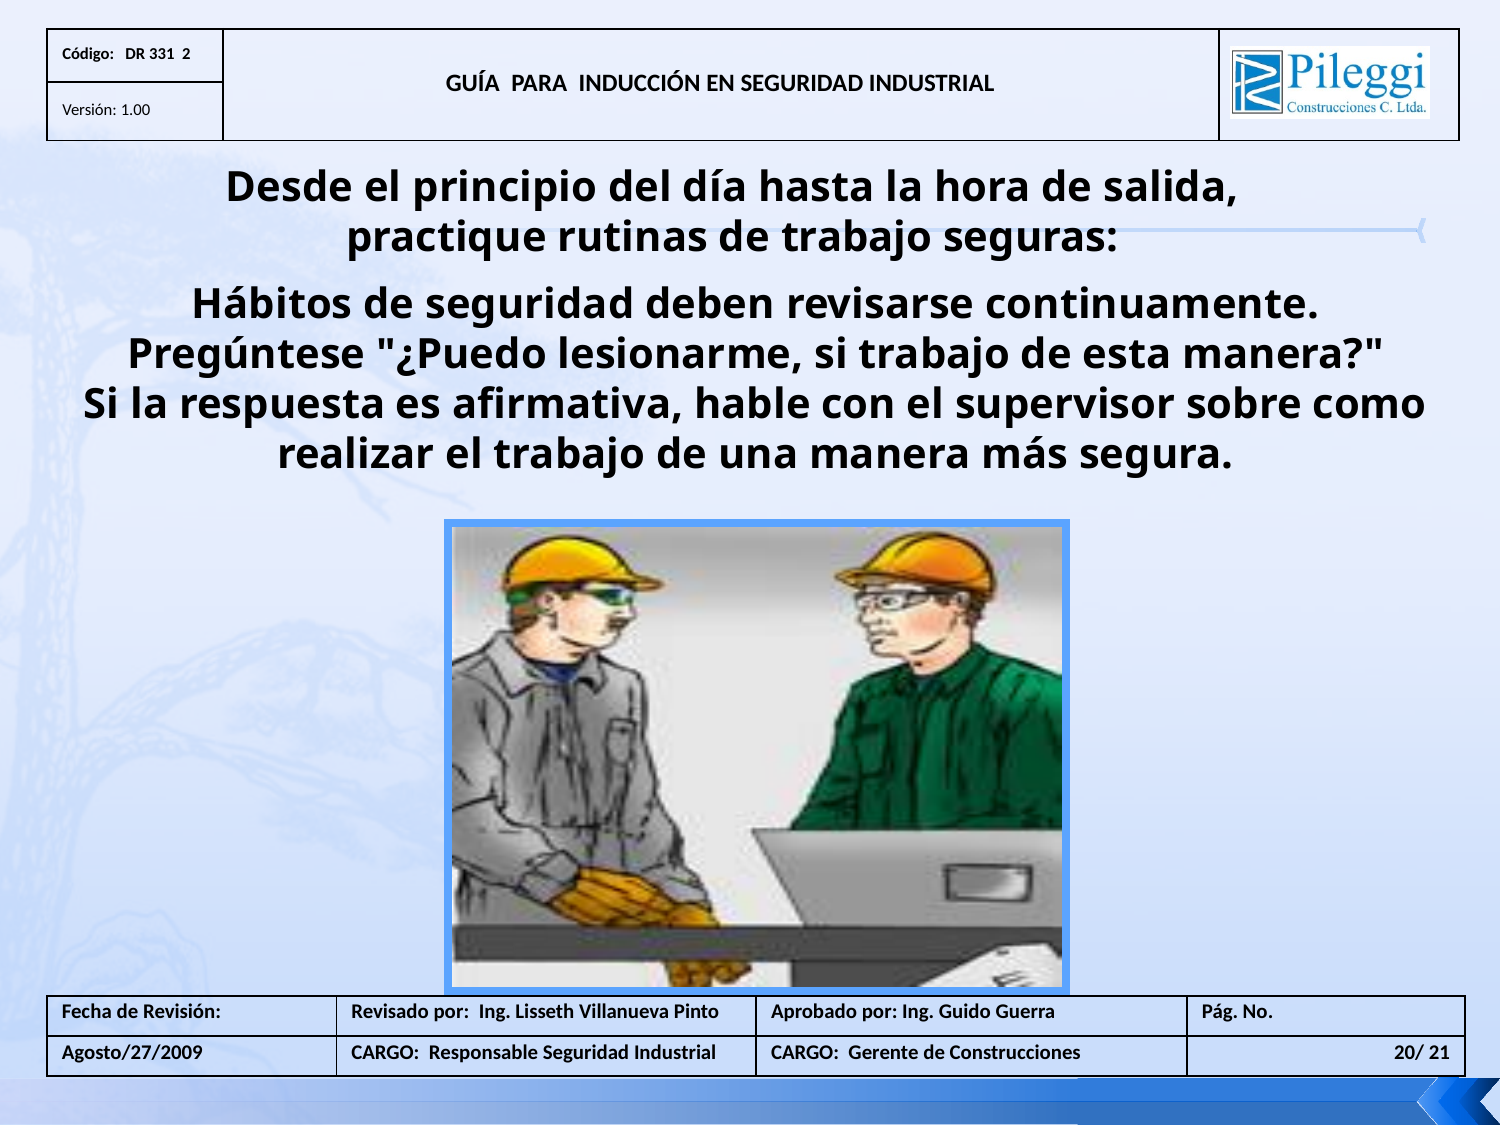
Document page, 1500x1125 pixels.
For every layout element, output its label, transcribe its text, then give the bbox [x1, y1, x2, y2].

table_cell CARGO: Responsable Seguridad Industrial [337, 1037, 755, 1075]
table_header Aprobado por: Ing. Guido Guerra [757, 997, 1186, 1035]
table_header Fecha de Revisión: [48, 997, 336, 1035]
table_cell Agosto/27/2009 [48, 1037, 336, 1075]
picture [451, 526, 1063, 988]
picture [1230, 46, 1430, 119]
table_header Pág. No. [1188, 997, 1464, 1035]
text_box Hábitos de seguridad deben revisarse continuamente. Pregúntese "¿Puedo lesionarme, si trabajo de esta manera?" Si la respuesta es afirmativa, hable con el supervisor sobre como realizar el trabajo de una manera más segura. [58, 269, 1453, 485]
title Desde el principio del día hasta la hora de salida, practique rutinas de trabajo seguras: [164, 109, 1301, 269]
table_header Revisado por: Ing. Lisseth Villanueva Pinto [337, 997, 755, 1035]
table_cell 20/ 21 [1188, 1037, 1464, 1075]
table_cell CARGO: Gerente de Construcciones [757, 1037, 1186, 1075]
